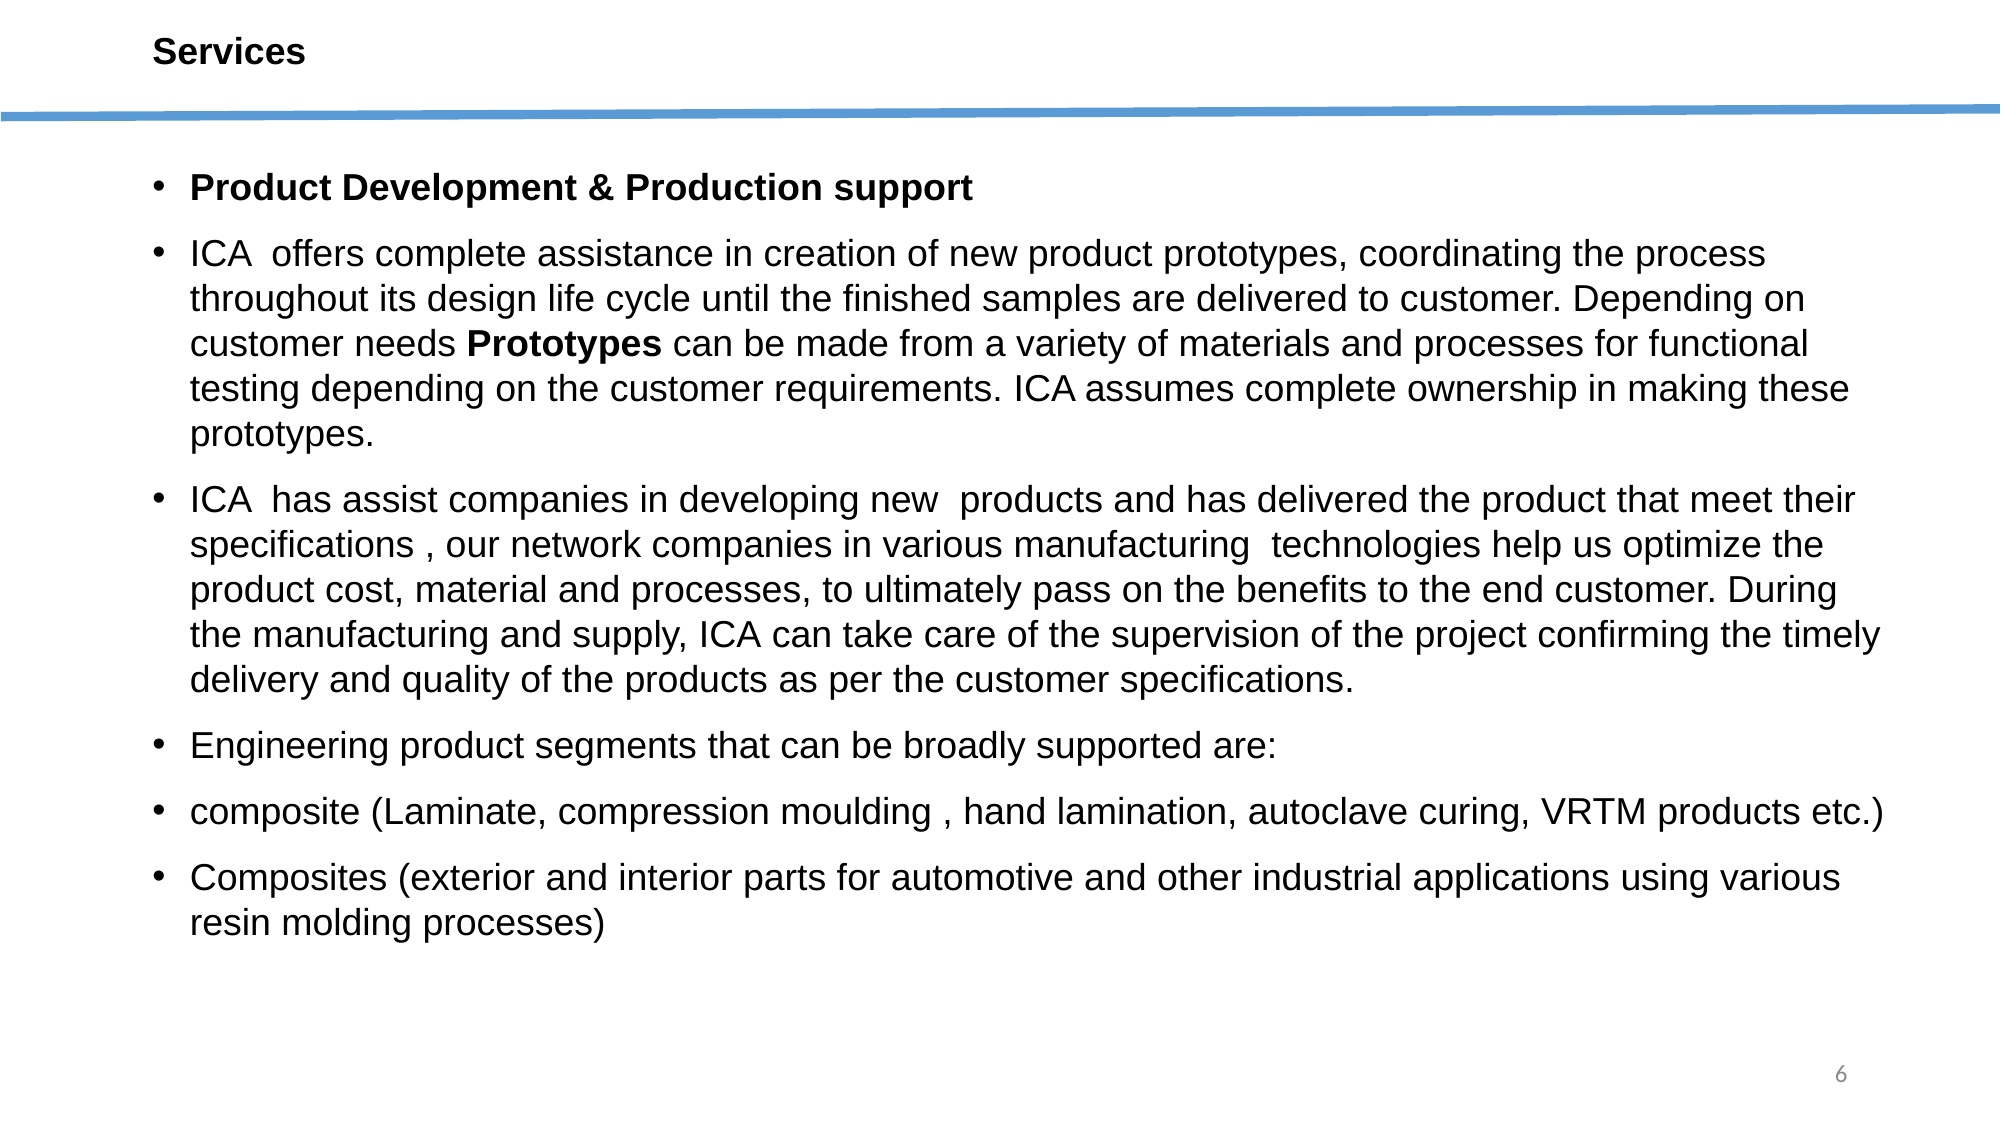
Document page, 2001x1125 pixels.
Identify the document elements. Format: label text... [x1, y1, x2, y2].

slide_number 6 [1412, 1042, 1863, 1103]
title Services [137, 14, 1488, 90]
list Product Development & Production support ICA offers complete assistance in creation of new product prototypes, coordinating the process throughout its design life cycle until the finished samples are delivered to customer. Depending on customer needs Prototypes can be made from a variety of materials and processes for functional testing depending on the customer requirements. ICA assumes complete ownership in making these prototypes. ICA has assist companies in developing new products and has delivered the product that meet their specifications , our network companies in various manufacturing technologies help us optimize the product cost, material and processes, to ultimately pass on the benefits to the end customer. During the manufacturing and supply, ICA can take care of the supervision of the project confirming the timely delivery and quality of the products as per the customer specifications. Engineering product segments that can be broadly supported are: composite (Laminate, compression moulding , hand lamination, autoclave curing, VRTM products etc.) Composites (exterior and interior parts for automotive and other industrial applications using various resin molding processes) [137, 160, 1914, 1088]
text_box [0, 108, 2000, 117]
